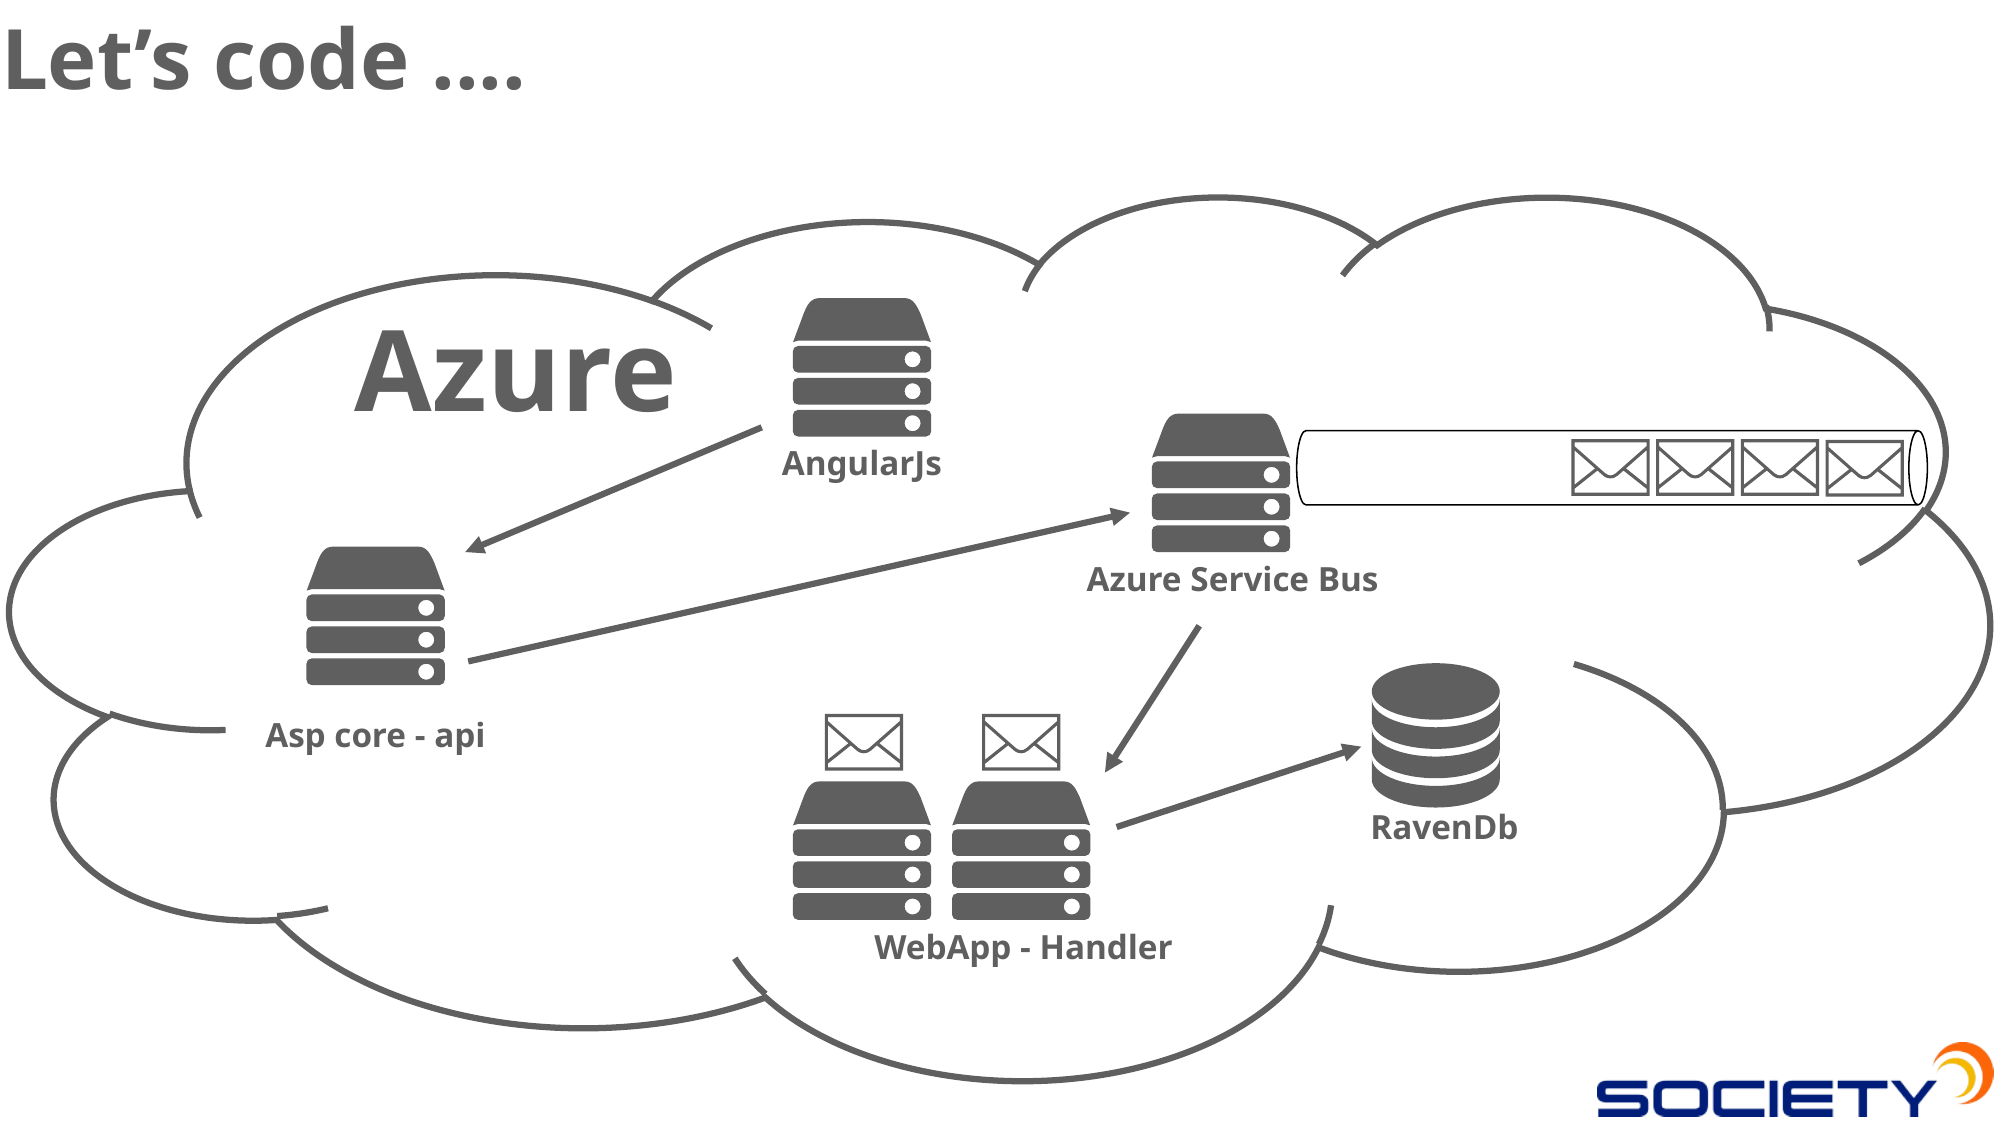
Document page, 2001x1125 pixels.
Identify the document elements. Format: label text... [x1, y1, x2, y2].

text_box [793, 781, 931, 826]
text_box [792, 861, 932, 888]
text_box [952, 861, 1091, 888]
text_box Azure Service Bus [1130, 552, 1391, 604]
text_box [952, 781, 1091, 826]
text_box [1151, 493, 1291, 521]
text_box [1296, 430, 1928, 505]
text_box [7, 196, 1992, 1083]
text_box [1656, 439, 1735, 496]
text_box WebApp - Handler [862, 919, 1186, 972]
text_box [793, 298, 931, 343]
text_box [306, 626, 445, 654]
text_box Asp core - api [253, 708, 498, 761]
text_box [1104, 625, 1200, 773]
text_box Azure [343, 293, 690, 441]
text_box [792, 893, 932, 920]
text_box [468, 512, 1130, 662]
text_box [1371, 663, 1500, 720]
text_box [465, 427, 762, 553]
text_box [1151, 525, 1291, 552]
text_box [1371, 699, 1500, 800]
text_box [792, 345, 932, 373]
text_box [792, 829, 932, 856]
text_box AngularJs [769, 436, 955, 489]
text_box RavenDb [1358, 800, 1531, 853]
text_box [1116, 746, 1362, 828]
text_box [1152, 413, 1290, 458]
text_box Let’s code .... [0, 0, 539, 112]
text_box [824, 713, 904, 771]
text_box [792, 409, 932, 436]
text_box [306, 594, 445, 622]
text_box [952, 893, 1091, 920]
text_box [306, 658, 445, 686]
text_box [792, 377, 932, 405]
text_box [1825, 439, 1904, 497]
text_box [952, 829, 1091, 856]
text_box [1151, 461, 1291, 489]
text_box [306, 546, 445, 591]
text_box [1571, 439, 1650, 496]
picture [1597, 1042, 1994, 1117]
text_box [982, 713, 1061, 771]
